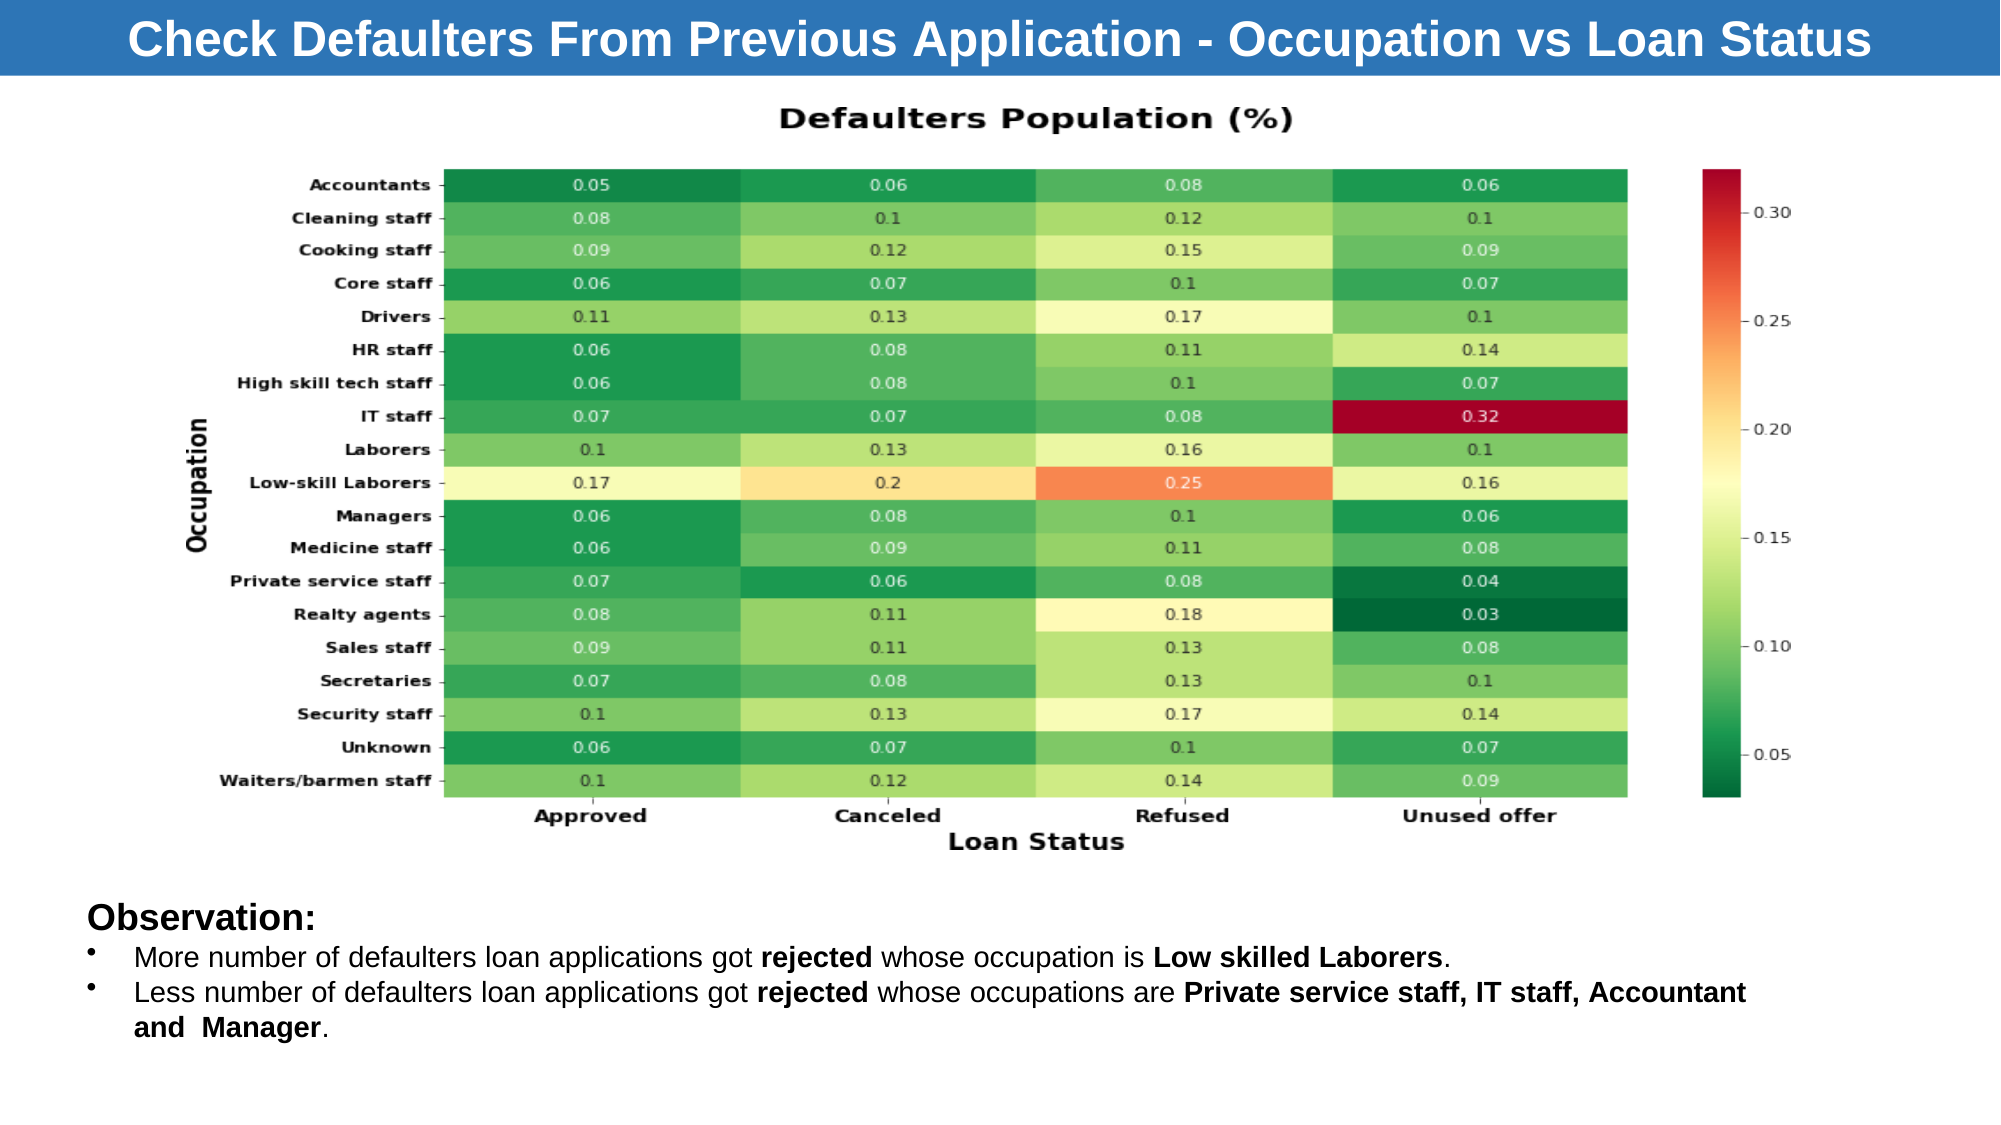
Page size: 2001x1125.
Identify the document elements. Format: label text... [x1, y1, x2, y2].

text_box [0, 0, 2000, 76]
title Check Defaulters From Previous Application - Occupation vs Loan Status [125, 4, 1875, 195]
picture [186, 107, 1791, 851]
text_box Observation: More number of defaulters loan applications got rejected whose occupation is Low skilled Laborers. Less number of defaulters loan applications got rejected whose occupations are Private service staff, IT staff, Accountant and Manager. [84, 890, 1799, 1043]
